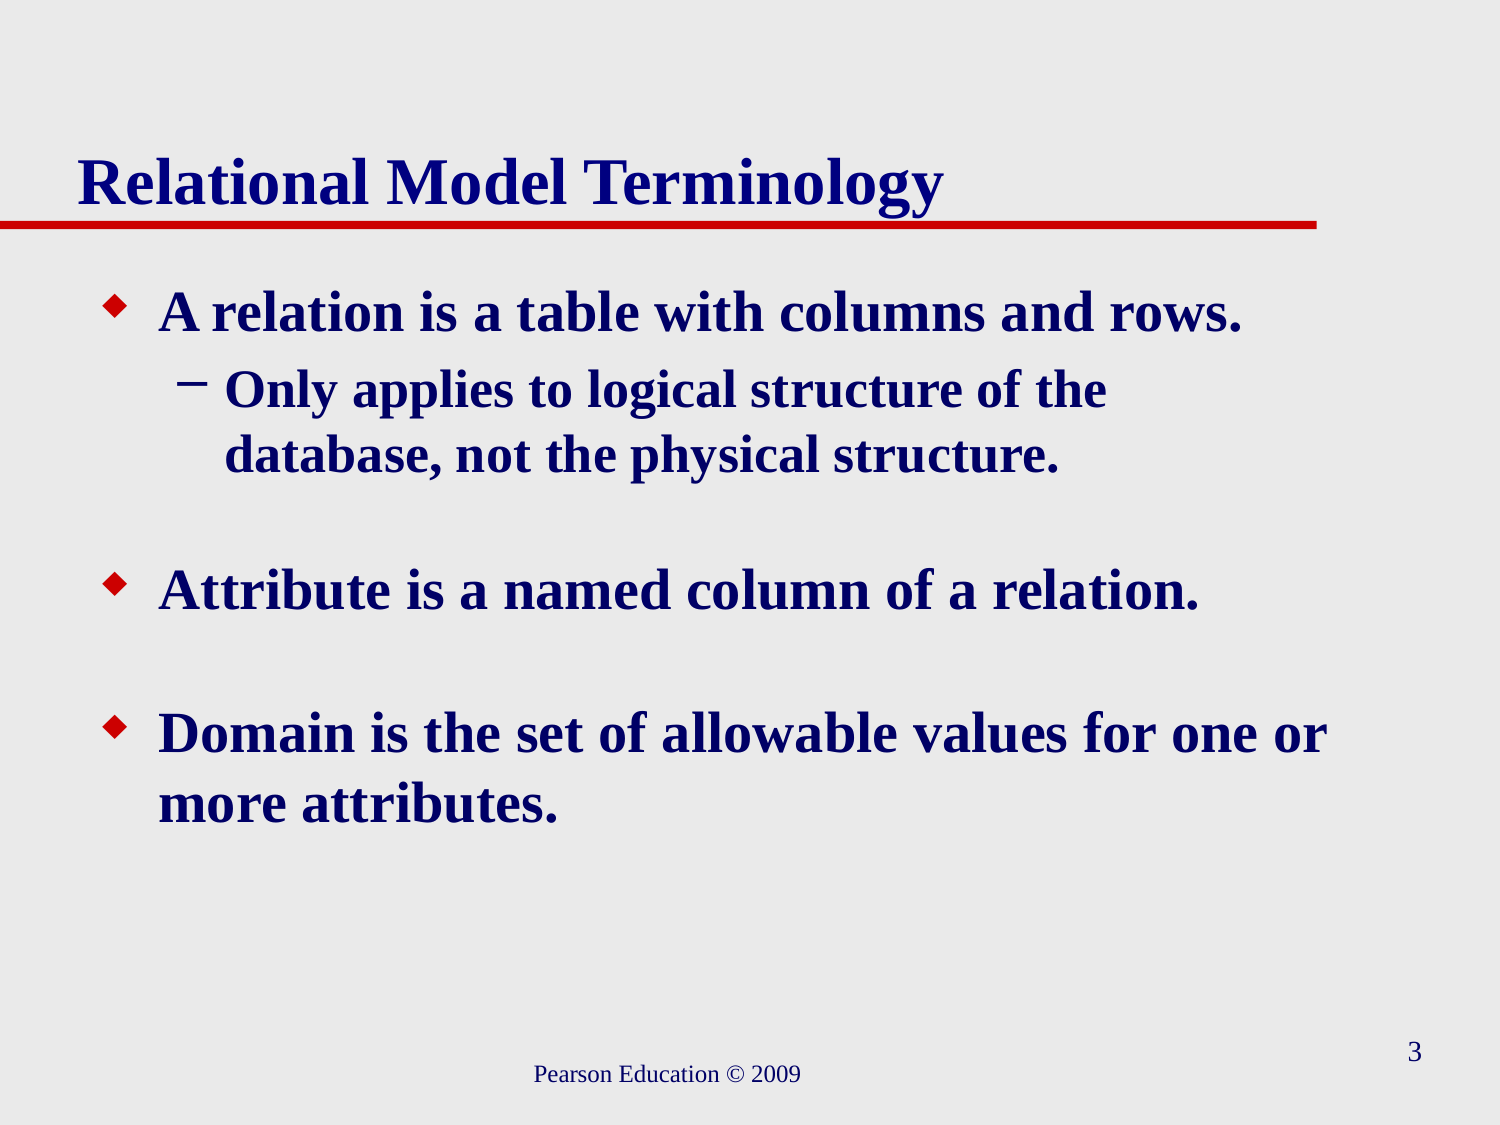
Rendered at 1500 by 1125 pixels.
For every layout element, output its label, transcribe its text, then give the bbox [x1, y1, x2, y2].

list A relation is a table with columns and rows. Only applies to logical structure of the database, not the physical structure. Attribute is a named column of a relation. Domain is the set of allowable values for one or more attributes. [87, 265, 1356, 894]
text_box Pearson Education © 2009 [512, 1050, 1038, 1095]
title Relational Model Terminology [62, 43, 1338, 225]
slide_number 3 [1125, 1012, 1438, 1088]
